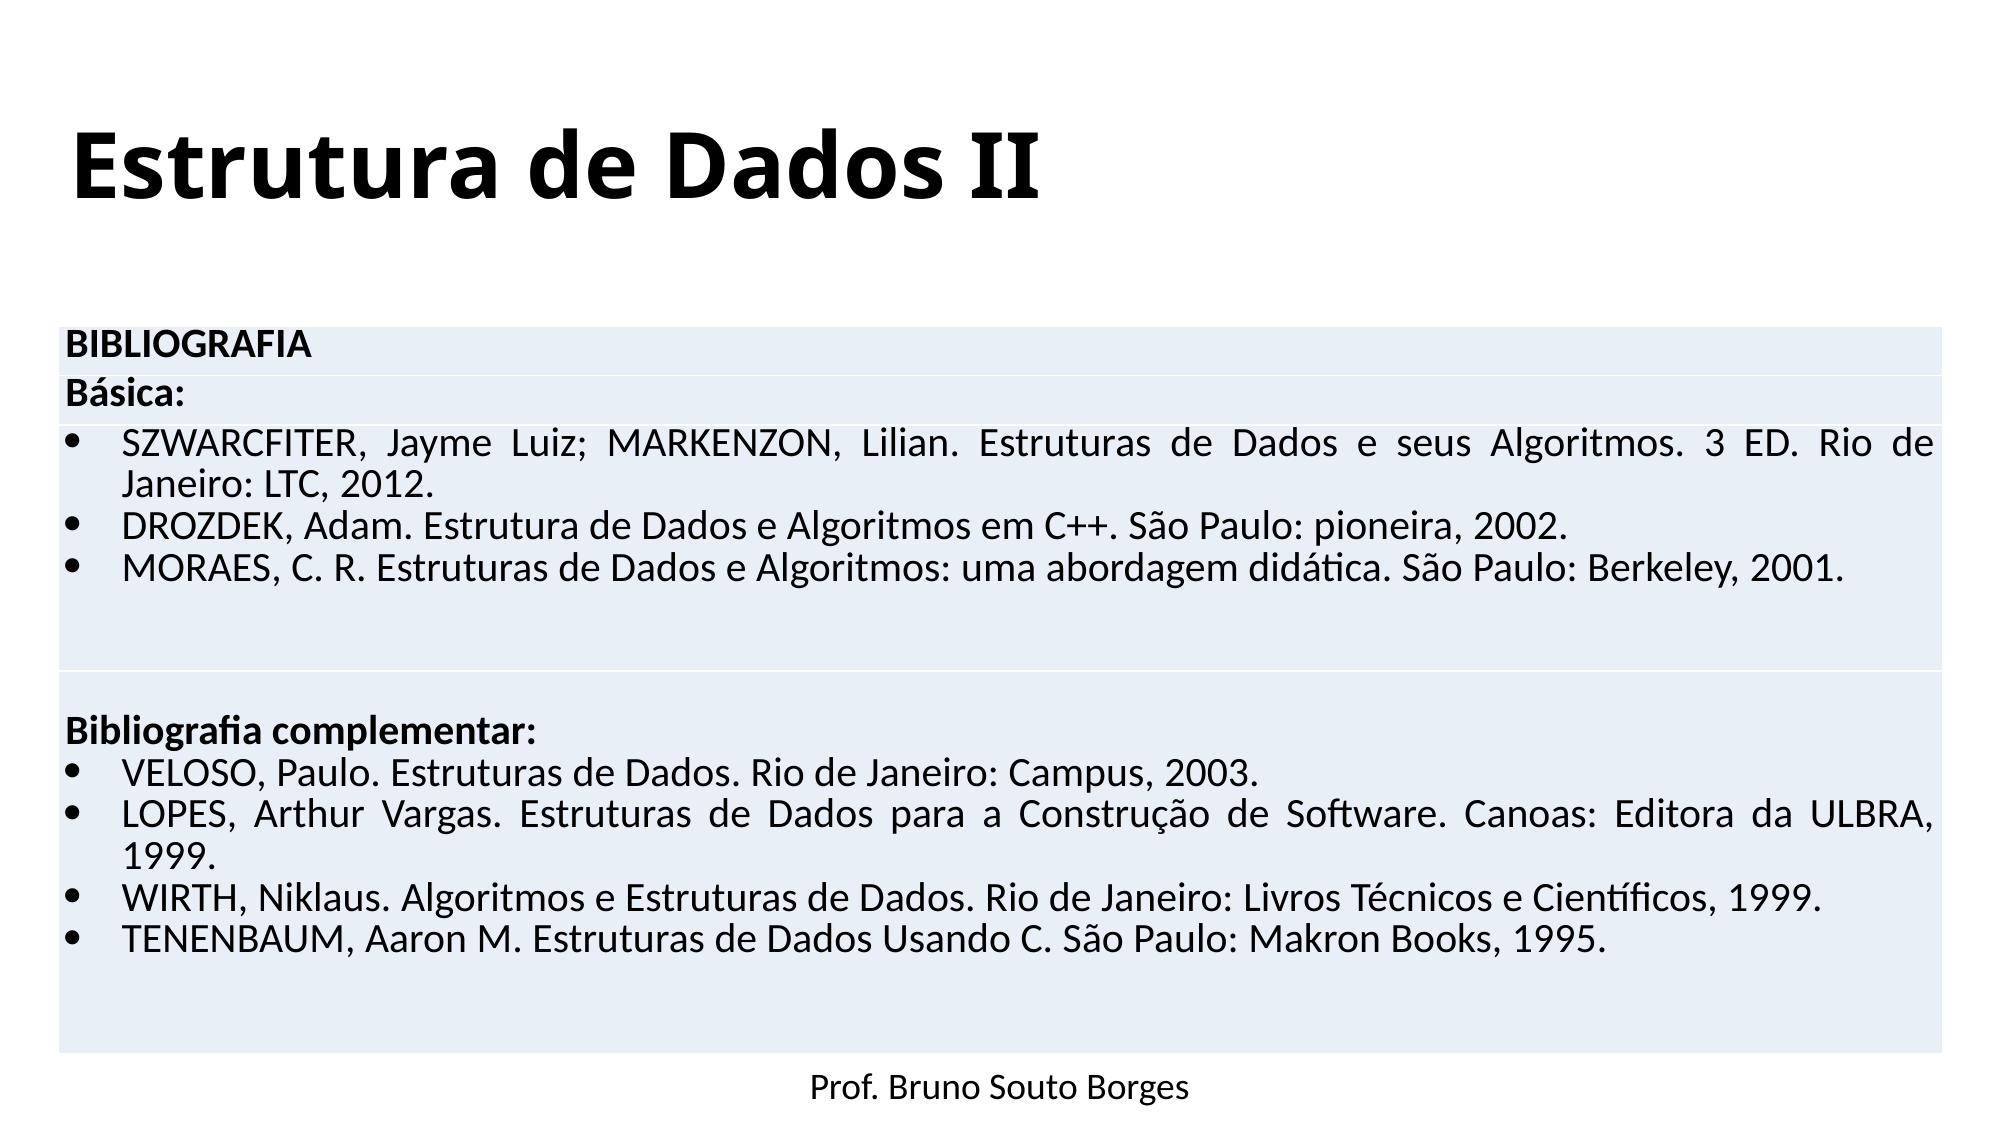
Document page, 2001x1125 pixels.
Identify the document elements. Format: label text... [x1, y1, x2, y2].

table_cell Bibliografia complementar: VELOSO, Paulo. Estruturas de Dados. Rio de Janeiro: Campus, 2003. LOPES, Arthur Vargas. Estruturas de Dados para a Construção de Software. Canoas: Editora da ULBRA, 1999. WIRTH, Niklaus. Algoritmos e Estruturas de Dados. Rio de Janeiro: Livros Técnicos e Científicos, 1999. TENENBAUM, Aaron M. Estruturas de Dados Usando C. São Paulo: Makron Books, 1995. [59, 672, 1942, 1053]
text_box Prof. Bruno Souto Borges [0, 1054, 2000, 1114]
table_cell SZWARCFITER, Jayme Luiz; MARKENZON, Lilian. Estruturas de Dados e seus Algoritmos. 3 ED. Rio de Janeiro: LTC, 2012. DROZDEK, Adam. Estrutura de Dados e Algoritmos em C++. São Paulo: pioneira, 2002. MORAES, C. R. Estruturas de Dados e Algoritmos: uma abordagem didática. São Paulo: Berkeley, 2001. [59, 426, 1942, 670]
table_cell Básica: [59, 376, 1942, 424]
title Estrutura de Dados II [54, 59, 1863, 278]
table_header BIBLIOGRAFIA [59, 327, 1942, 375]
